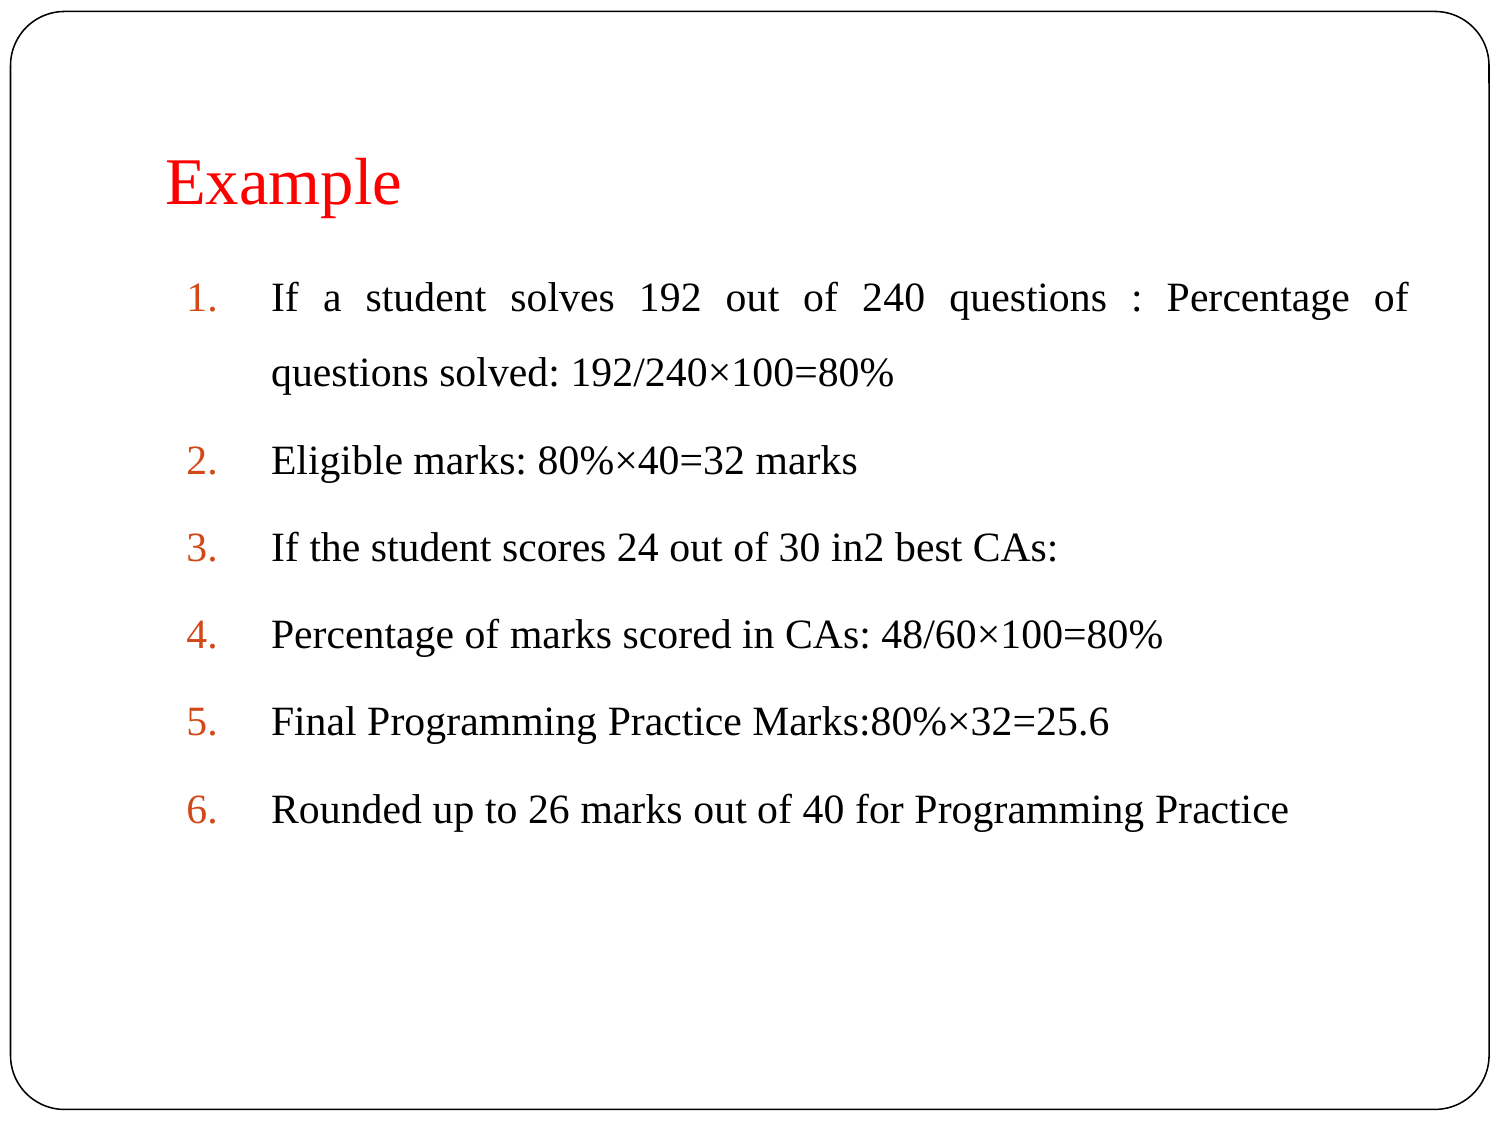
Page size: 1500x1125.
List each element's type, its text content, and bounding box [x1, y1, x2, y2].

list If a student solves 192 out of 240 questions : Percentage of questions solved: 192/240×100=80% Eligible marks: 80%×40=32 marks If the student scores 24 out of 30 in2 best CAs: Percentage of marks scored in CAs: 48/60×100=80% Final Programming Practice Marks:80%×32=25.6 Rounded up to 26 marks out of 40 for Programming Practice [150, 237, 1425, 988]
title Example [150, 45, 1425, 233]
